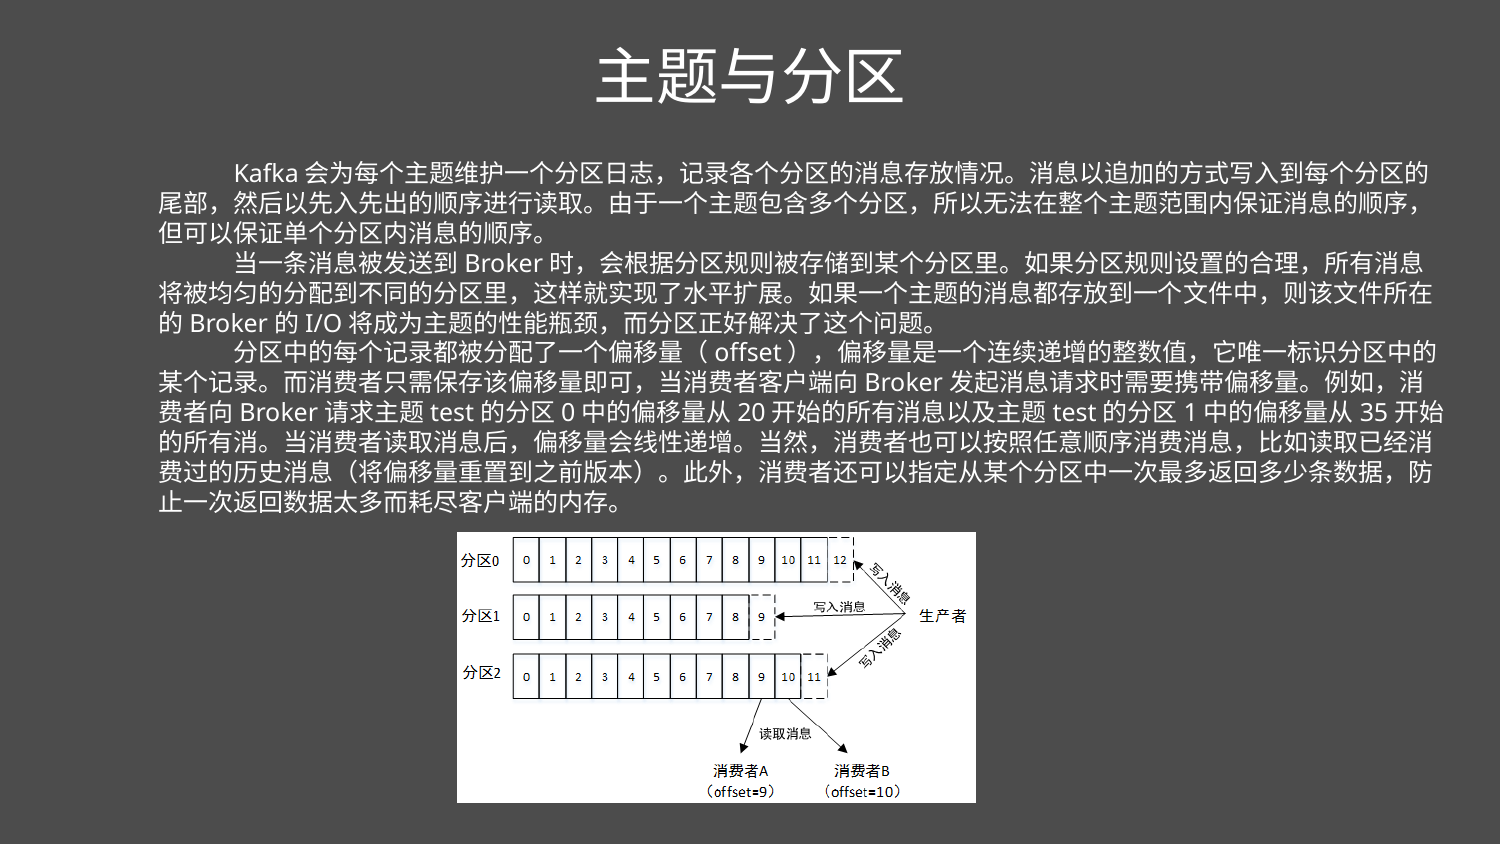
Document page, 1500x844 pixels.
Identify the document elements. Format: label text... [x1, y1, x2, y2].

text_box 主题与分区 [0, 1, 1500, 151]
picture [456, 532, 976, 804]
text_box Kafka会为每个主题维护一个分区日志，记录各个分区的消息存放情况。消息以追加的方式写入到每个分区的尾部，然后以先入先出的顺序进行读取。由于一个主题包含多个分区，所以无法在整个主题范围内保证消息的顺序，但可以保证单个分区内消息的顺序。 当一条消息被发送到Broker时，会根据分区规则被存储到某个分区里。如果分区规则设置的合理，所有消息将被均匀的分配到不同的分区里，这样就实现了水平扩展。如果一个主题的消息都存放到一个文件中，则该文件所在的Broker的I/O将成为主题的性能瓶颈，而分区正好解决了这个问题。 分区中的每个记录都被分配了一个偏移量（offset），偏移量是一个连续递增的整数值，它唯一标识分区中的某个记录。而消费者只需保存该偏移量即可，当消费者客户端向Broker发起消息请求时需要携带偏移量。例如，消费者向Broker请求主题test的分区0中的偏移量从20开始的所有消息以及主题test的分区1中的偏移量从35开始的所有消。当消费者读取消息后，偏移量会线性递增。当然，消费者也可以按照任意顺序消费消息，比如读取已经消费过的历史消息（将偏移量重置到之前版本）。此外，消费者还可以指定从某个分区中一次最多返回多少条数据，防止一次返回数据太多而耗尽客户端的内存。 [143, 149, 1463, 844]
